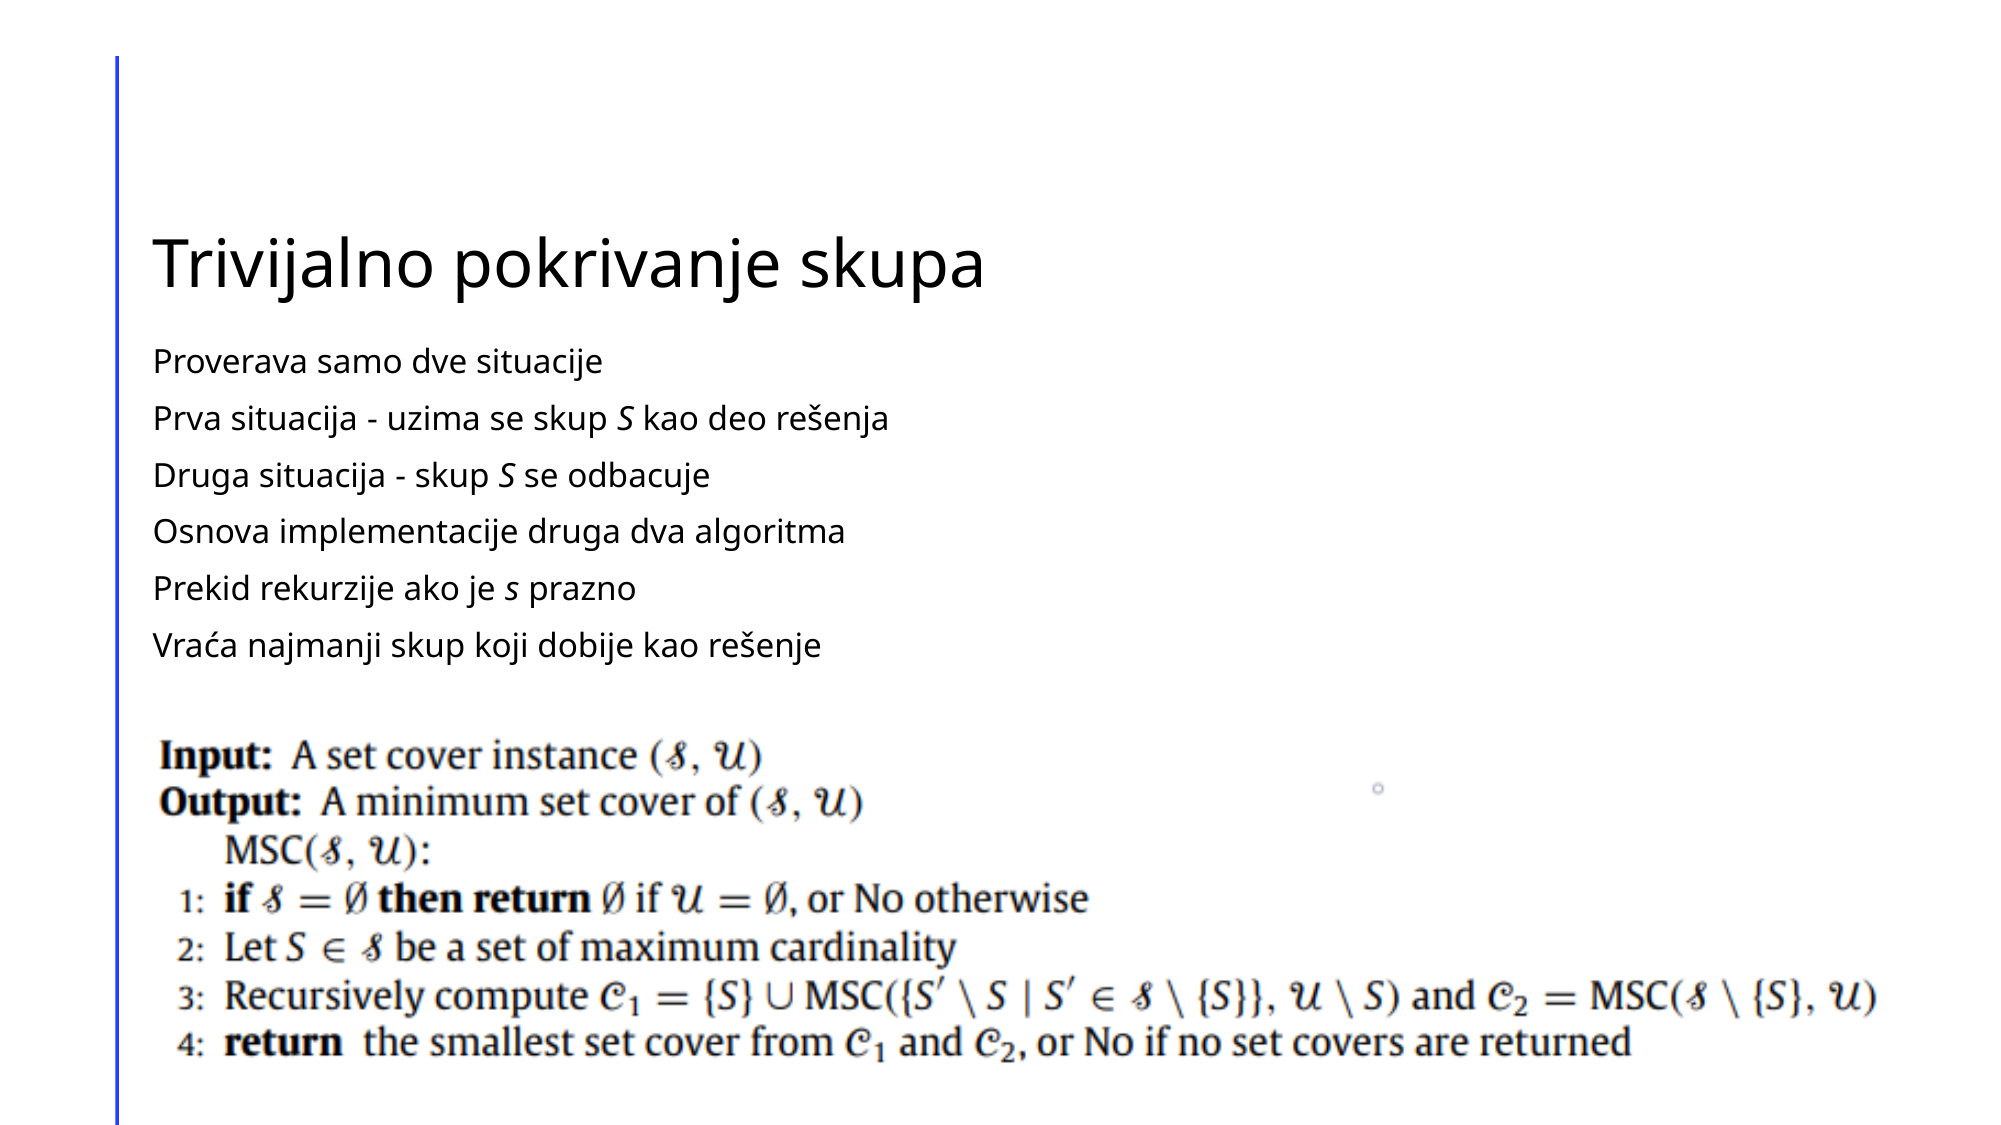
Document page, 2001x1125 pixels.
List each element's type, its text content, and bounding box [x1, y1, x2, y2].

title Trivijalno pokrivanje skupa [137, 75, 1112, 310]
picture [147, 732, 1894, 1076]
list Proverava samo dve situacije Prva situacija - uzima se skup S kao deo rešenja Druga situacija - skup S se odbacuje Osnova implementacije druga dva algoritma Prekid rekurzije ako je s prazno Vraća najmanji skup koji dobije kao rešenje [137, 337, 1904, 705]
